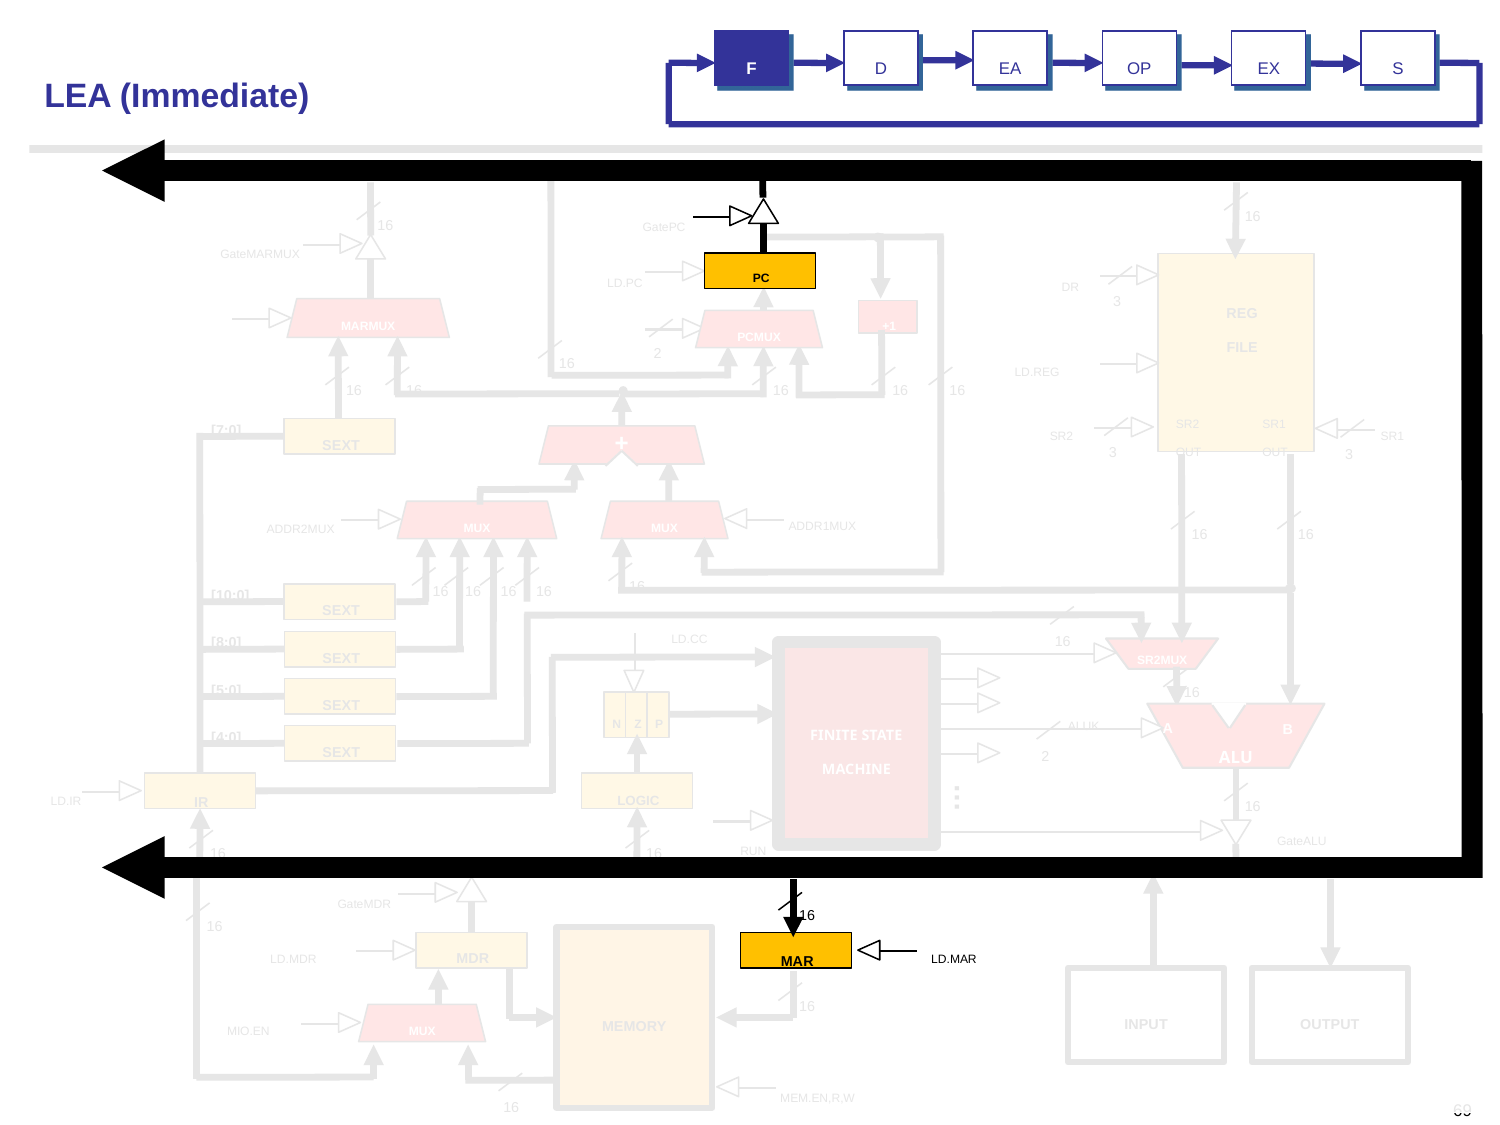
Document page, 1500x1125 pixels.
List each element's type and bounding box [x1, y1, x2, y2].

text_box [10, 0, 1488, 1125]
